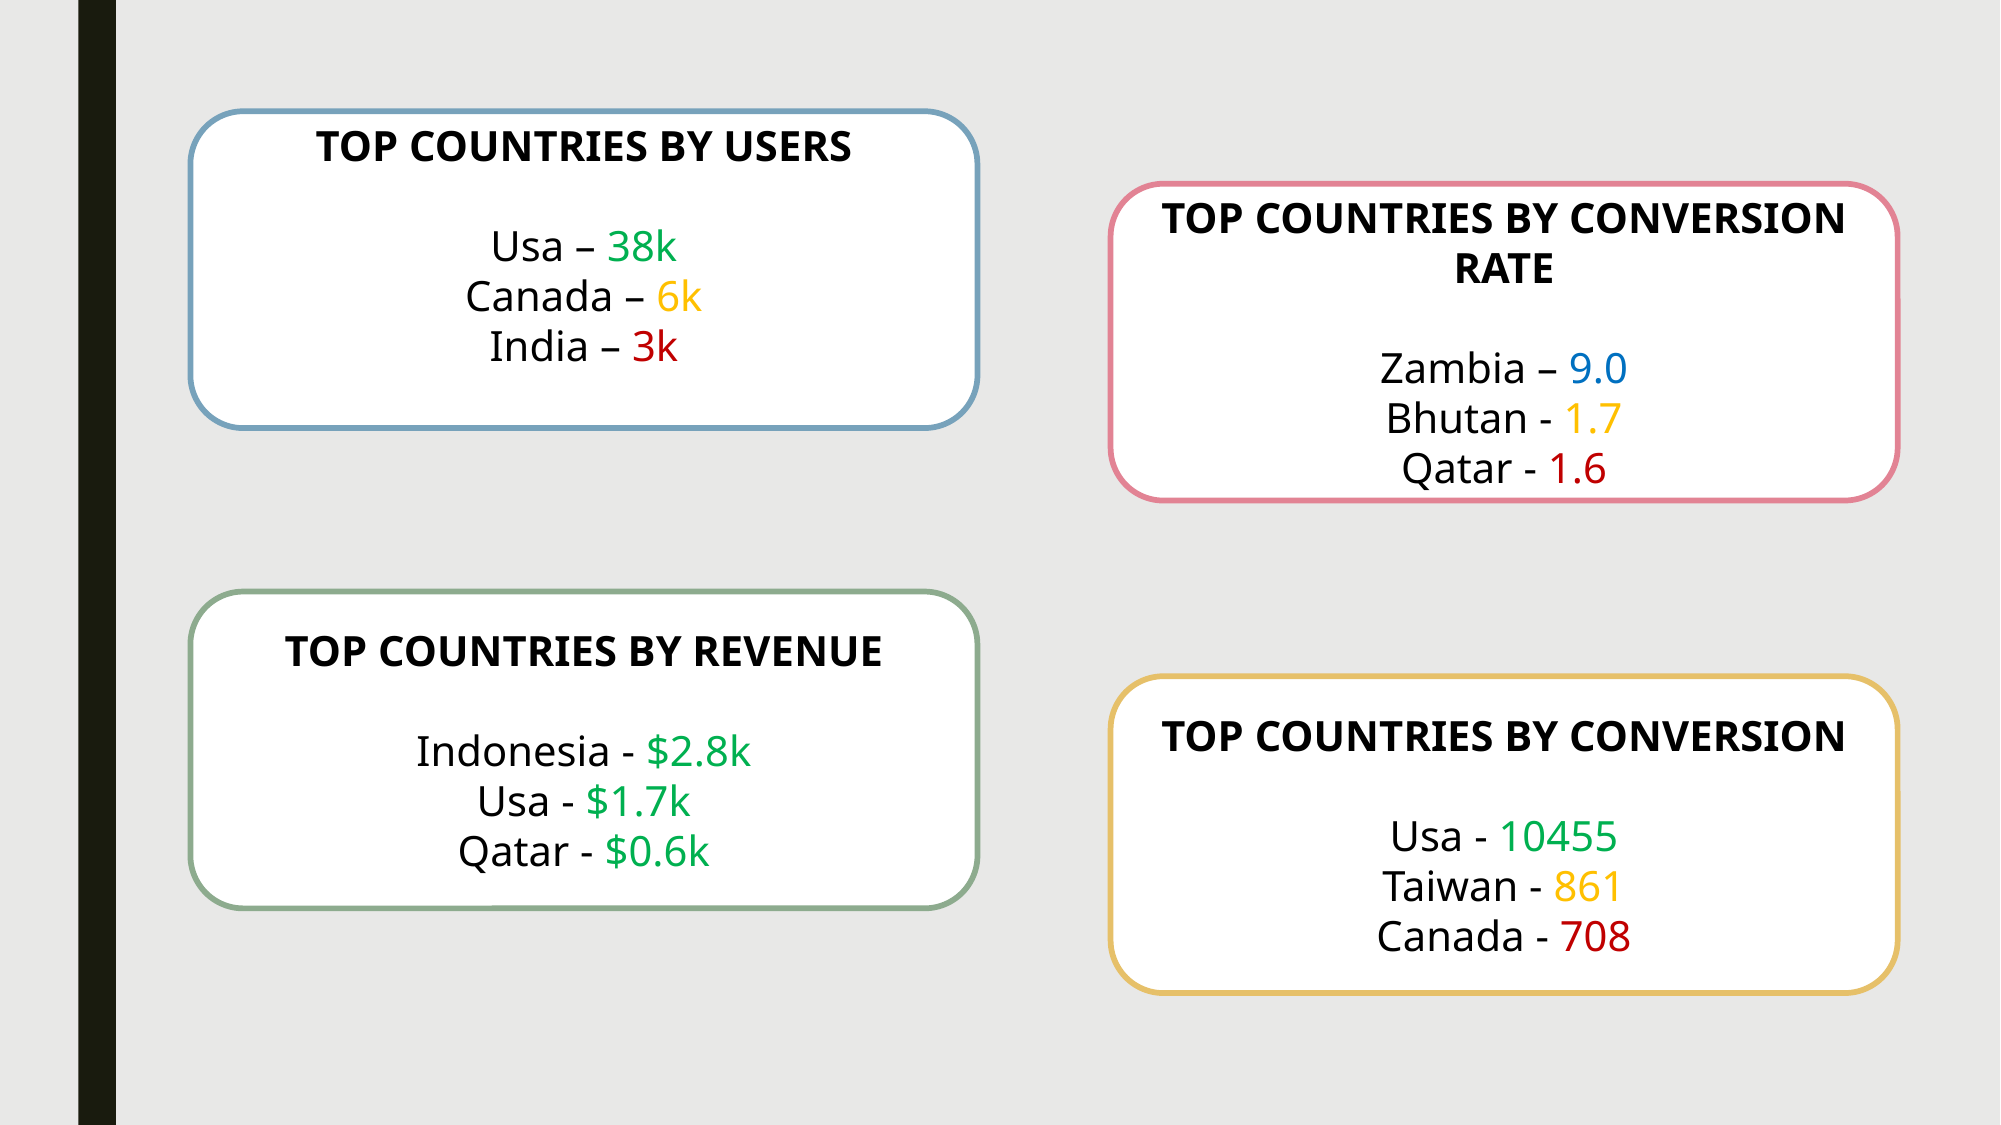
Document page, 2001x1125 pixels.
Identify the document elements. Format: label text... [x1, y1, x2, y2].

text_box TOP COUNTRIES BY REVENUE Indonesia - $2.8k Usa - $1.7k Qatar - $0.6k [187, 588, 981, 912]
text_box TOP COUNTRIES BY CONVERSION RATE Zambia – 9.0 Bhutan - 1.7 Qatar - 1.6 [1107, 180, 1901, 504]
text_box TOP COUNTRIES BY USERS Usa – 38k Canada – 6k India – 3k [187, 108, 981, 431]
text_box TOP COUNTRIES BY CONVERSION Usa - 10455 Taiwan - 861 Canada - 708 [1107, 673, 1901, 996]
